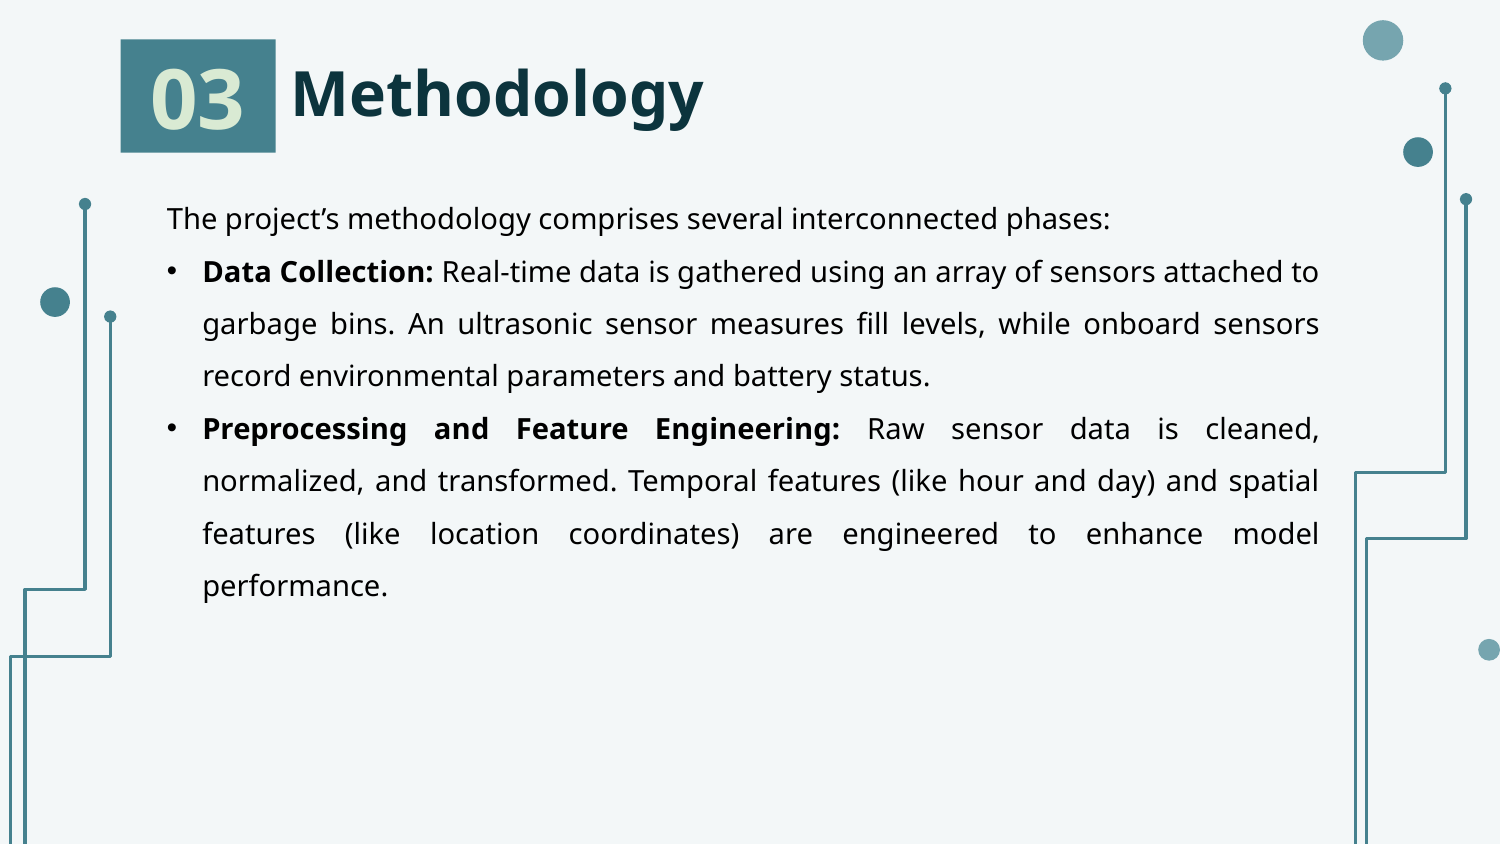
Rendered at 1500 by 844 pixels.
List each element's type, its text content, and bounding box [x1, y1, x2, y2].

text_box The project’s methodology comprises several interconnected phases: Data Collection: Real-time data is gathered using an array of sensors attached to garbage bins. An ultrasonic sensor measures fill levels, while onboard sensors record environmental parameters and battery status. Preprocessing and Feature Engineering: Raw sensor data is cleaned, normalized, and transformed. Temporal features (like hour and day) and spatial features (like location coordinates) are engineered to enhance model performance. [152, 175, 1336, 610]
title Methodology [276, 39, 808, 134]
text_box 03 [120, 39, 276, 153]
